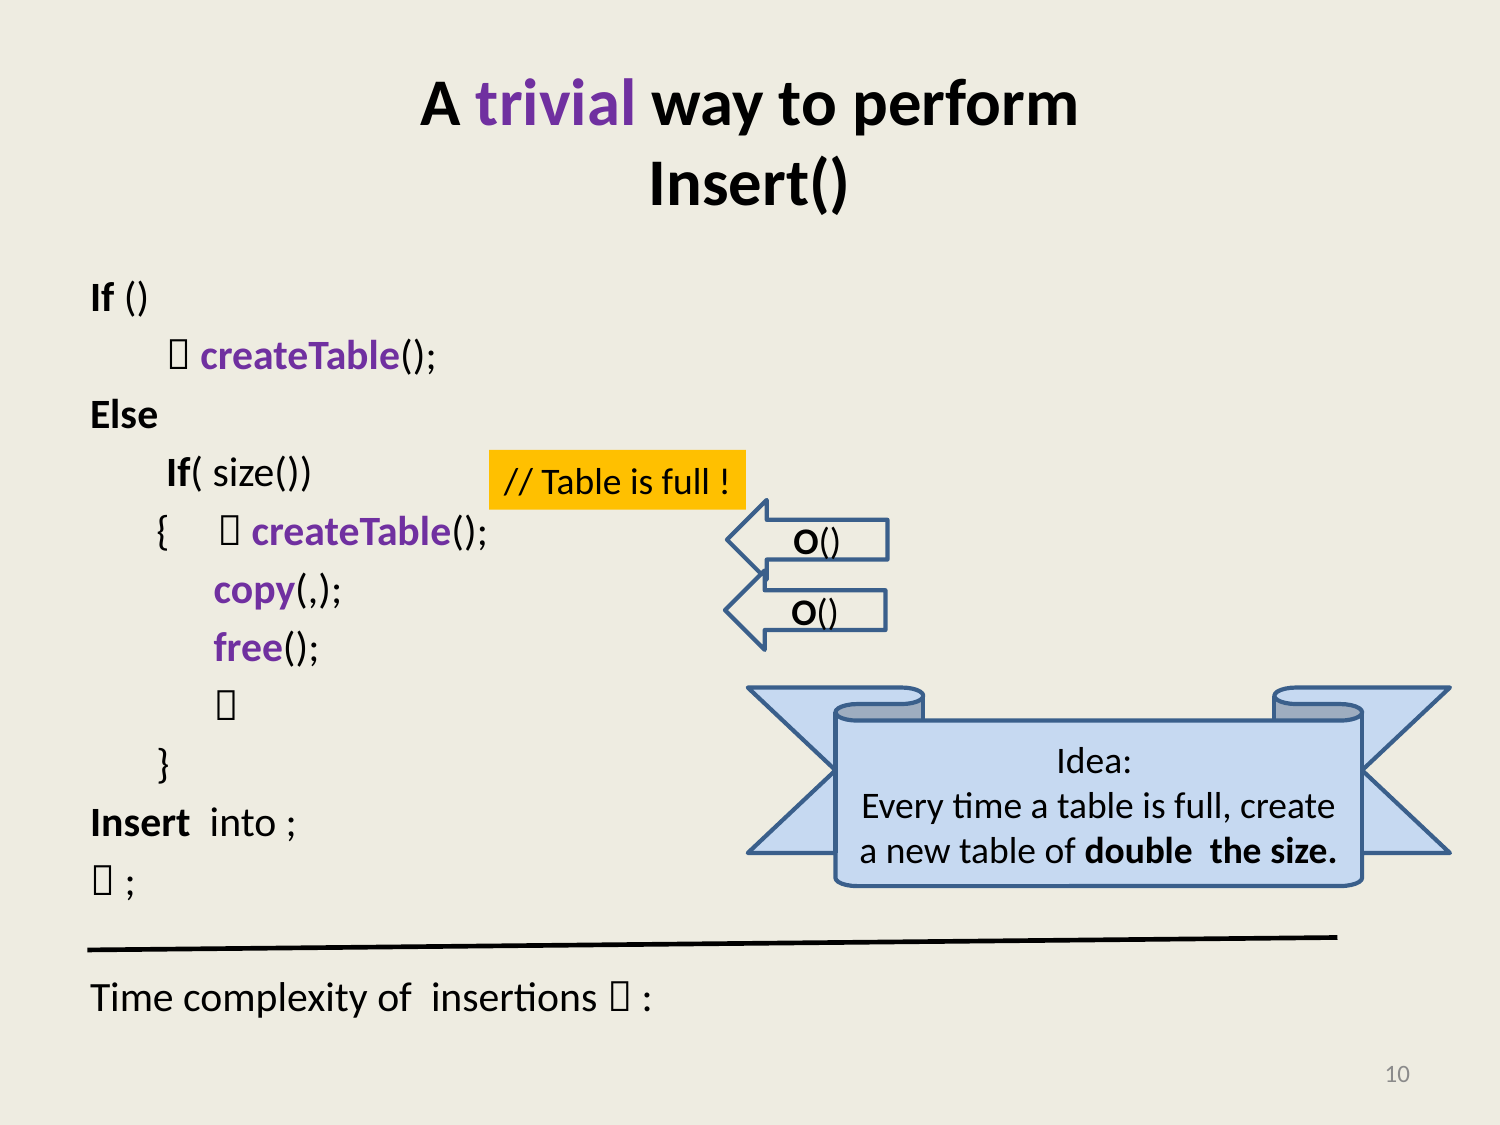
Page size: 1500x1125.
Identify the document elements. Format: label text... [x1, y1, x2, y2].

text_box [87, 937, 1338, 951]
text_box // Table is full ! [489, 449, 746, 510]
text_box Idea: Every time a table is full, create a new table of double the size. [745, 685, 1452, 889]
slide_number 10 [1074, 1042, 1425, 1103]
